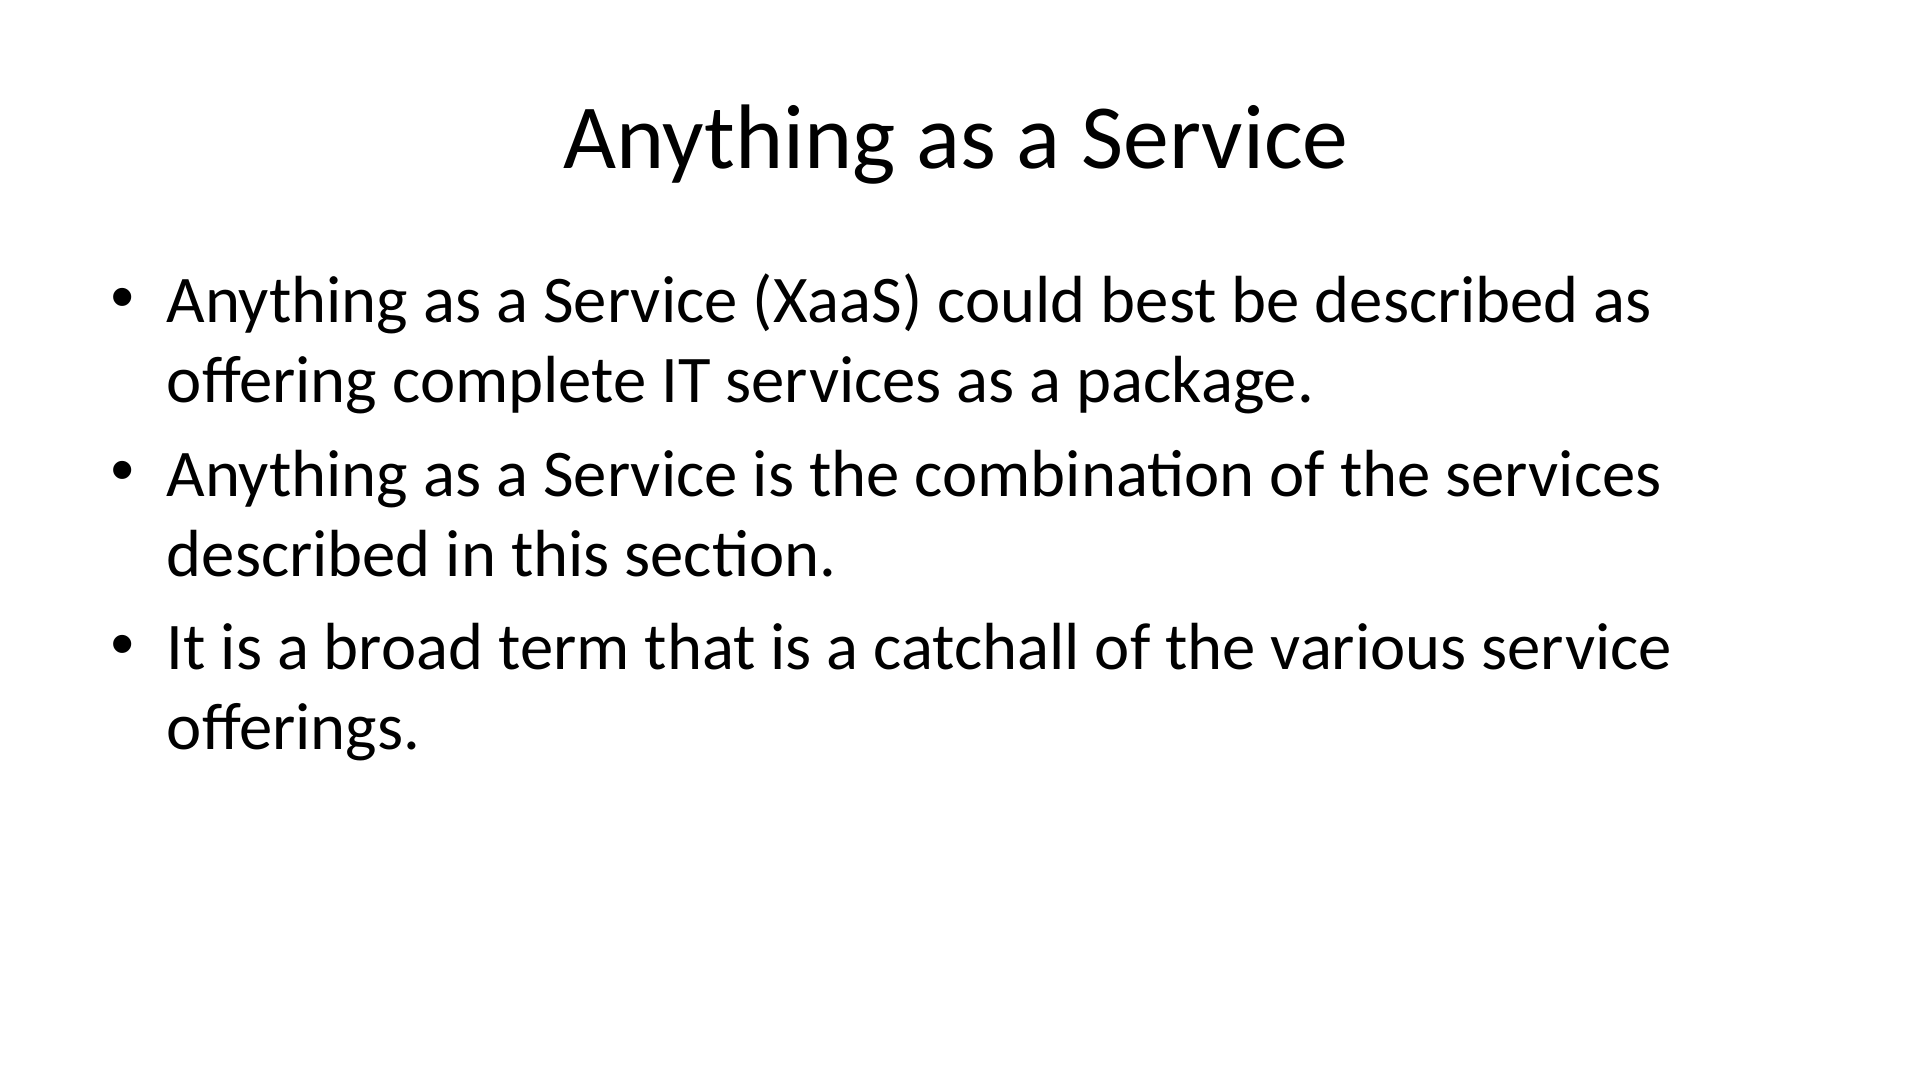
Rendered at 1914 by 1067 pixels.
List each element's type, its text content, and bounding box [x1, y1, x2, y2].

title Anything as a Service [95, 42, 1818, 221]
list Anything as a Service (XaaS) could best be described as offering complete IT services as a package. Anything as a Service is the combination of the services described in this section. It is a broad term that is a catchall of the various service offerings. [95, 248, 1818, 953]
